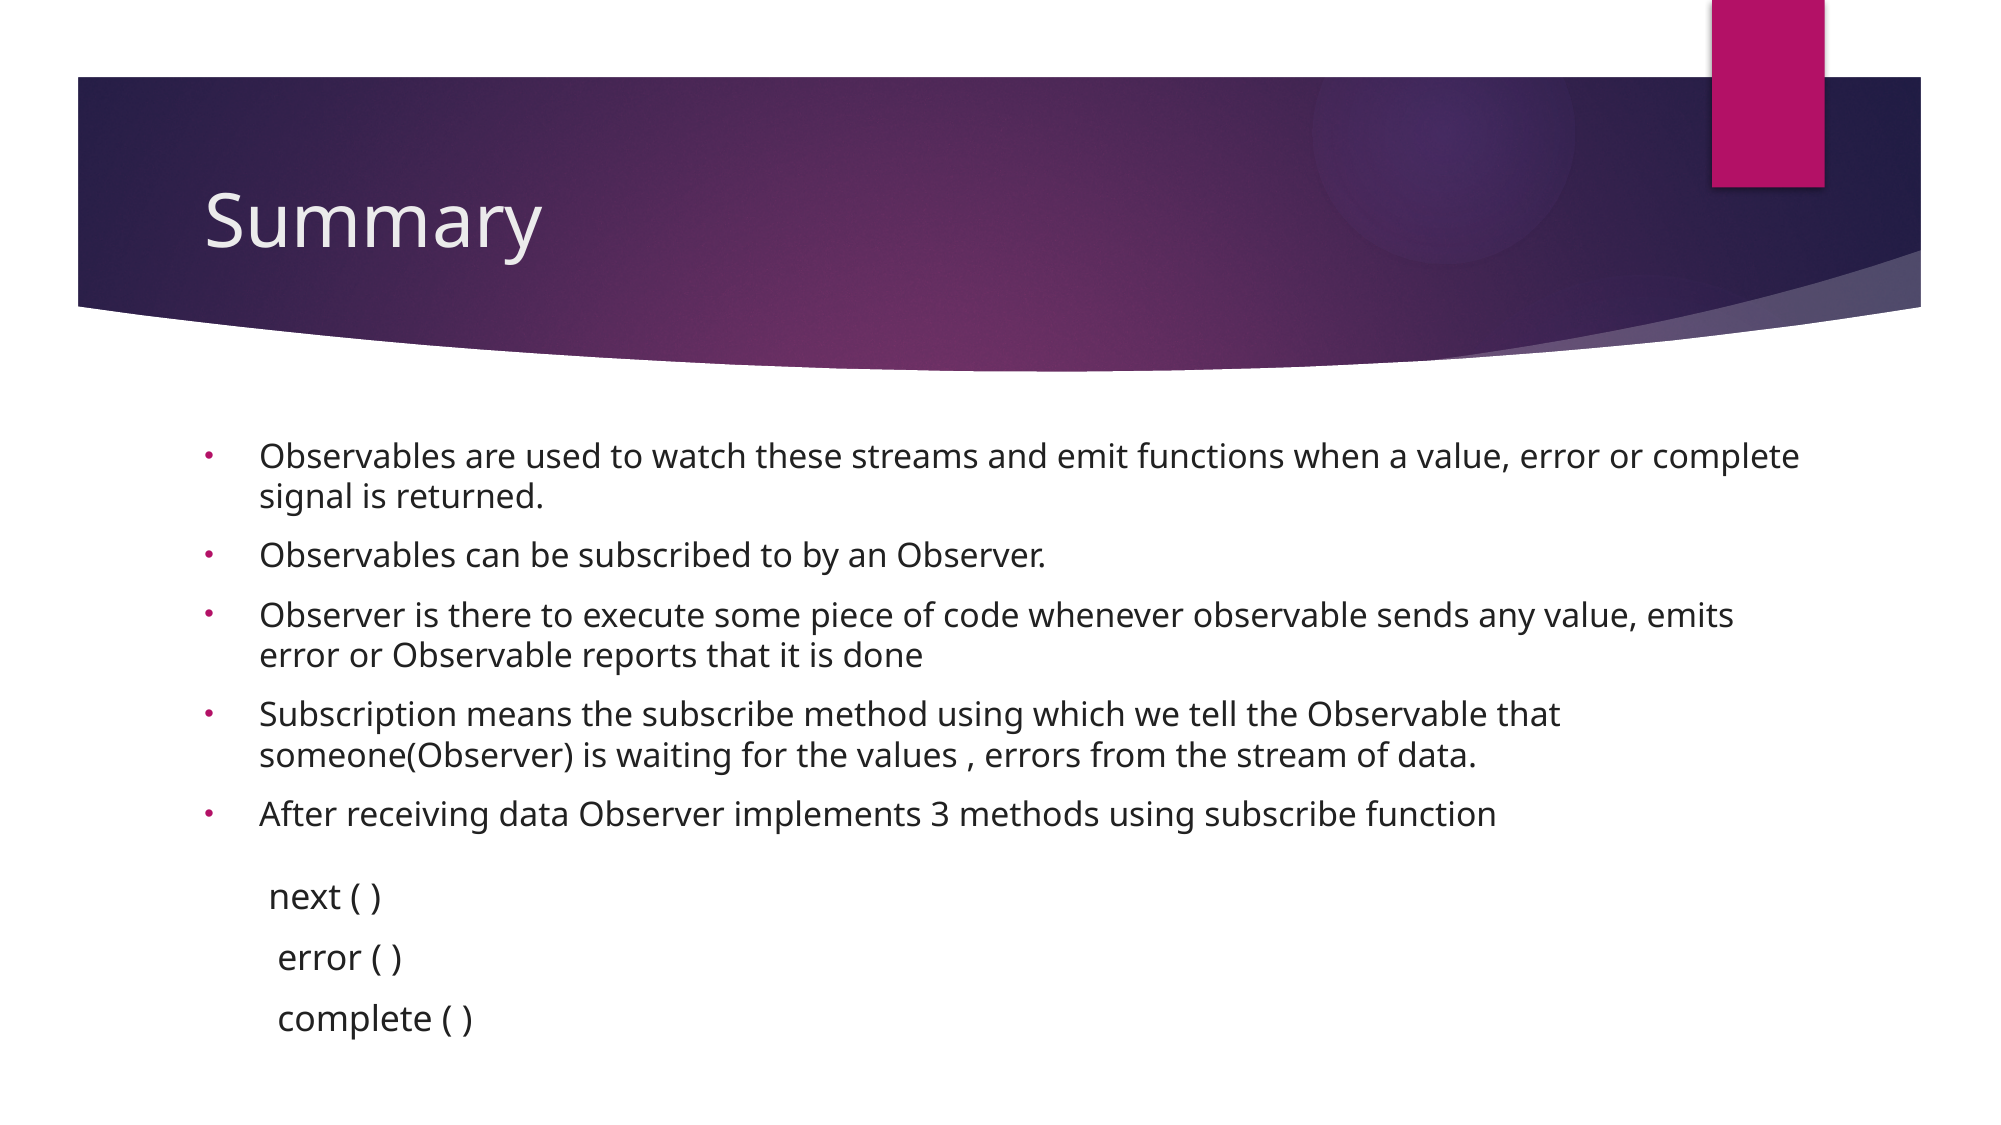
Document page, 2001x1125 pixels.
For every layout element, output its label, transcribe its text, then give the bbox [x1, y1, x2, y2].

list Observables are used to watch these streams and emit functions when a value, error or complete signal is returned. Observables can be subscribed to by an Observer. Observer is there to execute some piece of code whenever observable sends any value, emits error or Observable reports that it is done Subscription means the subscribe method using which we tell the Observable that someone(Observer) is waiting for the values , errors from the stream of data. After receiving data Observer implements 3 methods using subscribe function next ( ) error ( ) complete ( ) [189, 427, 1826, 1053]
title Summary [189, 159, 1627, 276]
